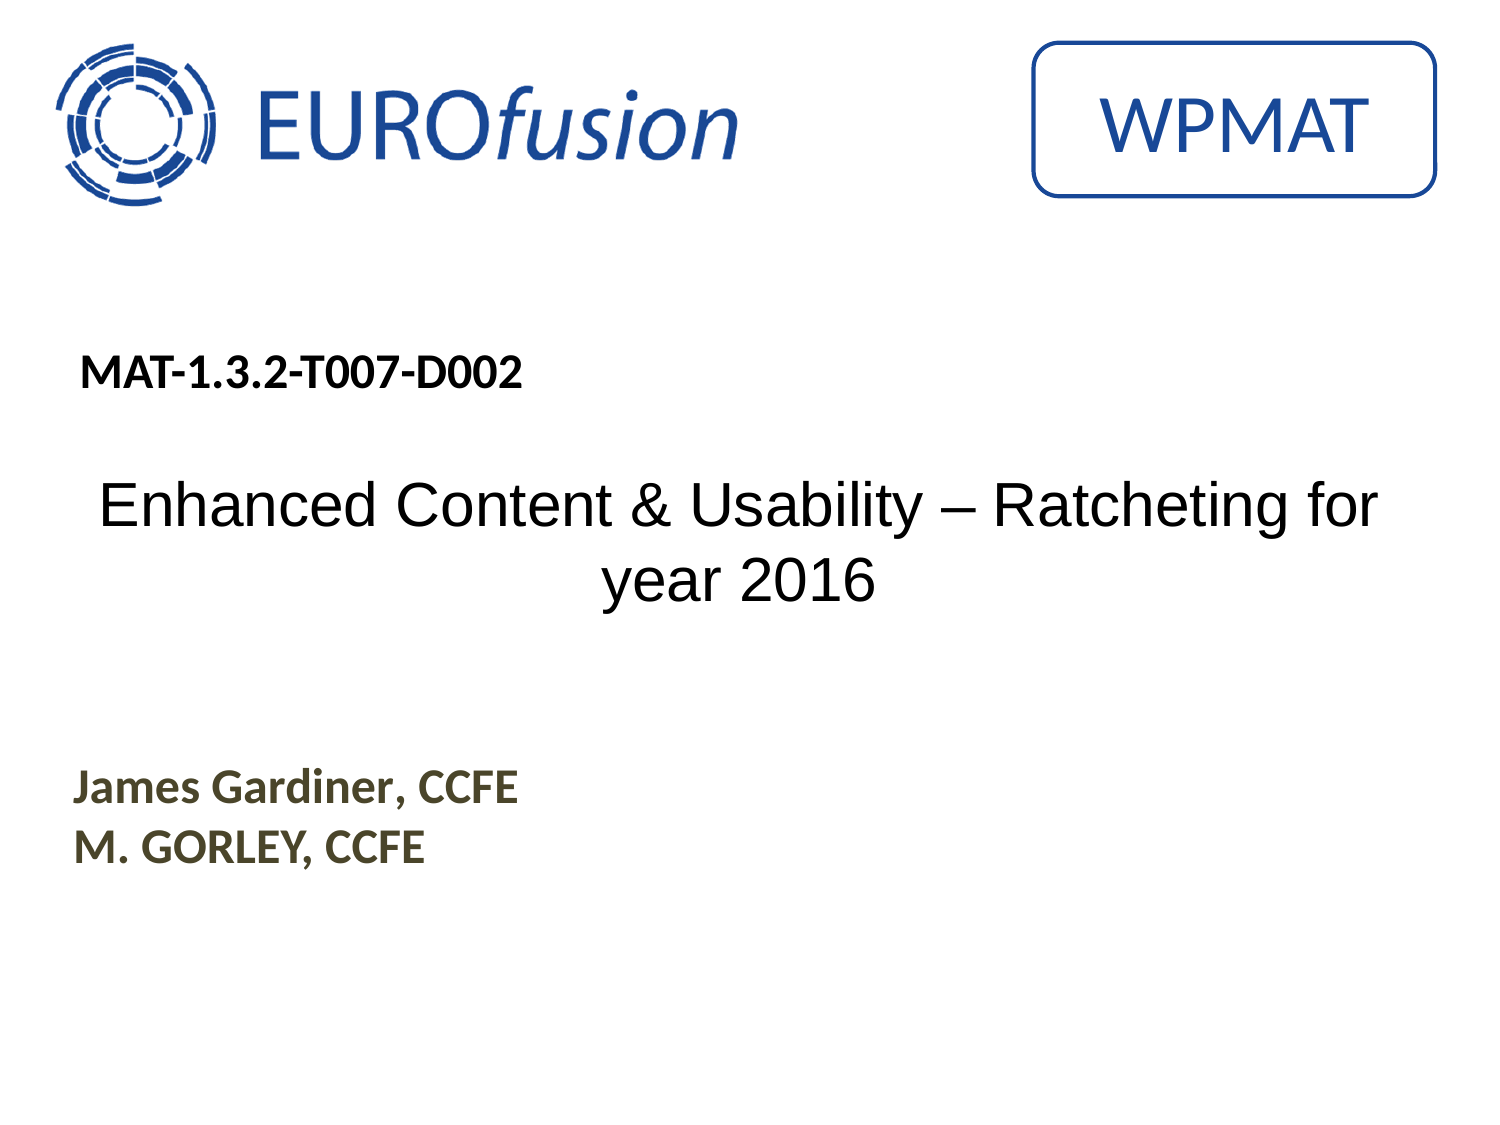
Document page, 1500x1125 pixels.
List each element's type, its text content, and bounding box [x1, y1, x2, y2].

picture [53, 42, 738, 209]
text_box MAT-1.3.2-T007-D002 [64, 330, 550, 406]
text_box WPMAT [1031, 40, 1438, 199]
text_box James Gardiner, CCFE M. Gorley, CCFE [58, 746, 1459, 882]
title Enhanced Content & Usability – Ratcheting for year 2016 [57, 456, 1422, 622]
